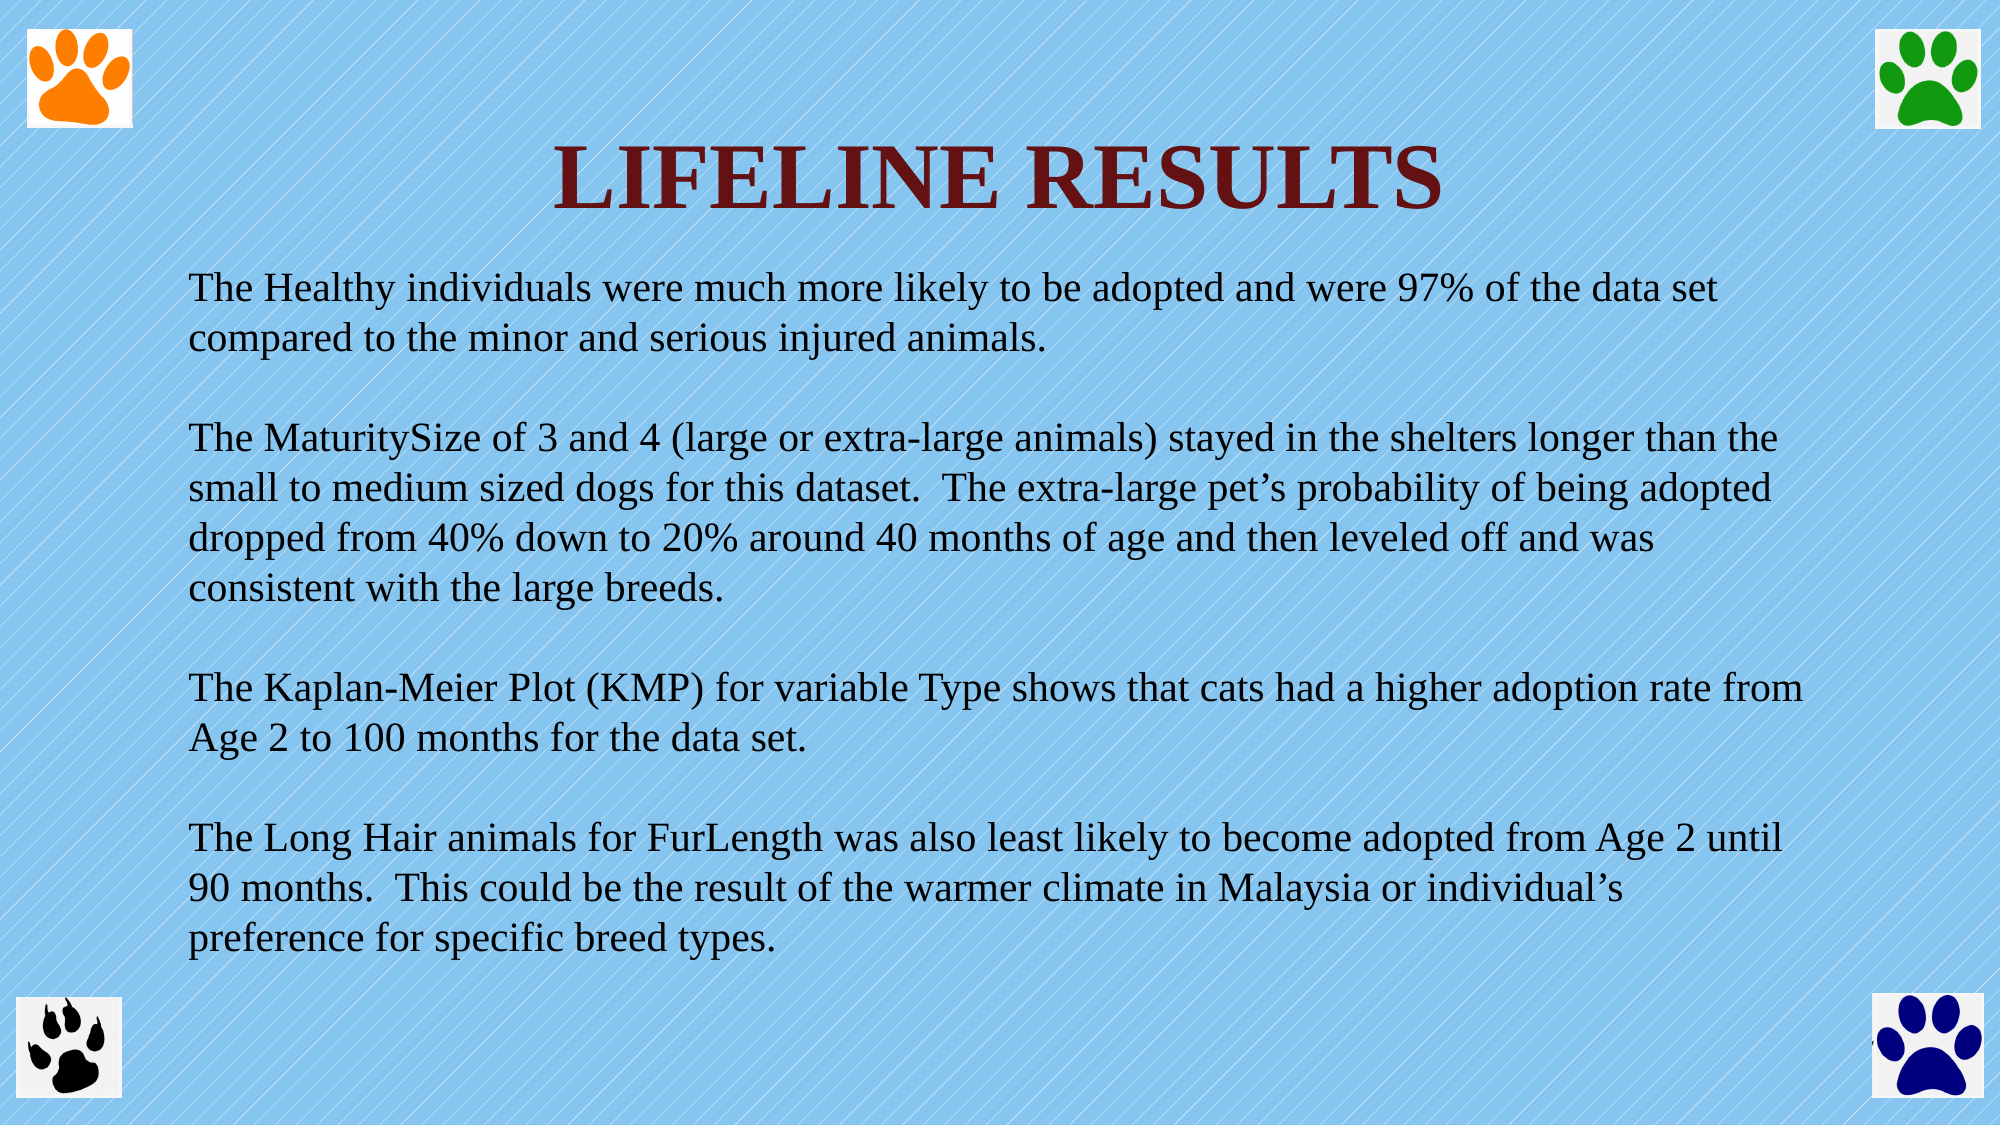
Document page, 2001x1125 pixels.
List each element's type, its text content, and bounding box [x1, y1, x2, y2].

title Lifeline results [343, 105, 1657, 252]
picture [1875, 29, 1981, 129]
picture [16, 997, 122, 1098]
picture [1872, 993, 1984, 1098]
text_box The Healthy individuals were much more likely to be adopted and were 97% of the data set compared to the minor and serious injured animals. The MaturitySize of 3 and 4 (large or extra-large animals) stayed in the shelters longer than the small to medium sized dogs for this dataset. The extra-large pet’s probability of being adopted dropped from 40% down to 20% around 40 months of age and then leveled off and was consistent with the large breeds. The Kaplan-Meier Plot (KMP) for variable Type shows that cats had a higher adoption rate from Age 2 to 100 months for the data set. The Long Hair animals for FurLength was also least likely to become adopted from Age 2 until 90 months. This could be the result of the warmer climate in Malaysia or individual’s preference for specific breed types. [173, 252, 1827, 1018]
picture [26, 29, 133, 129]
